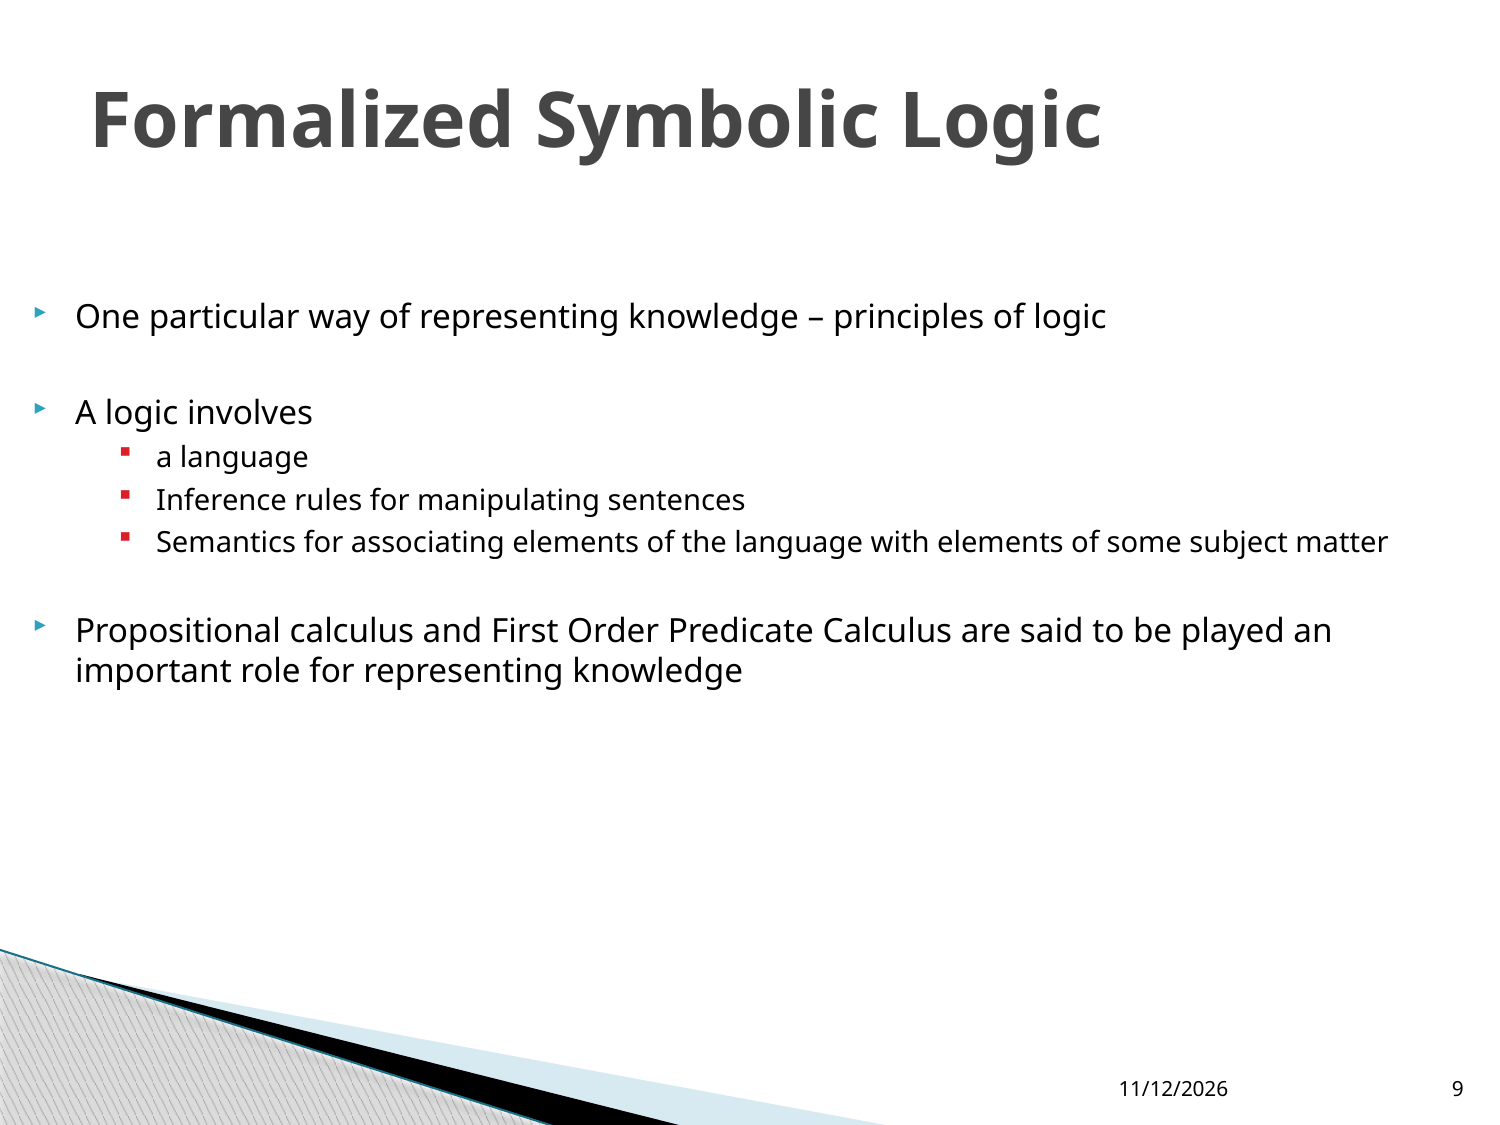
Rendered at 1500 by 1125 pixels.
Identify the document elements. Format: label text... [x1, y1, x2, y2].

list One particular way of representing knowledge – principles of logic A logic involves a language Inference rules for manipulating sentences Semantics for associating elements of the language with elements of some subject matter Propositional calculus and First Order Predicate Calculus are said to be played an important role for representing knowledge [0, 287, 1476, 813]
slide_number 9 [1418, 1051, 1479, 1112]
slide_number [1103, 1051, 1418, 1112]
title Formalized Symbolic Logic [75, 45, 1425, 188]
